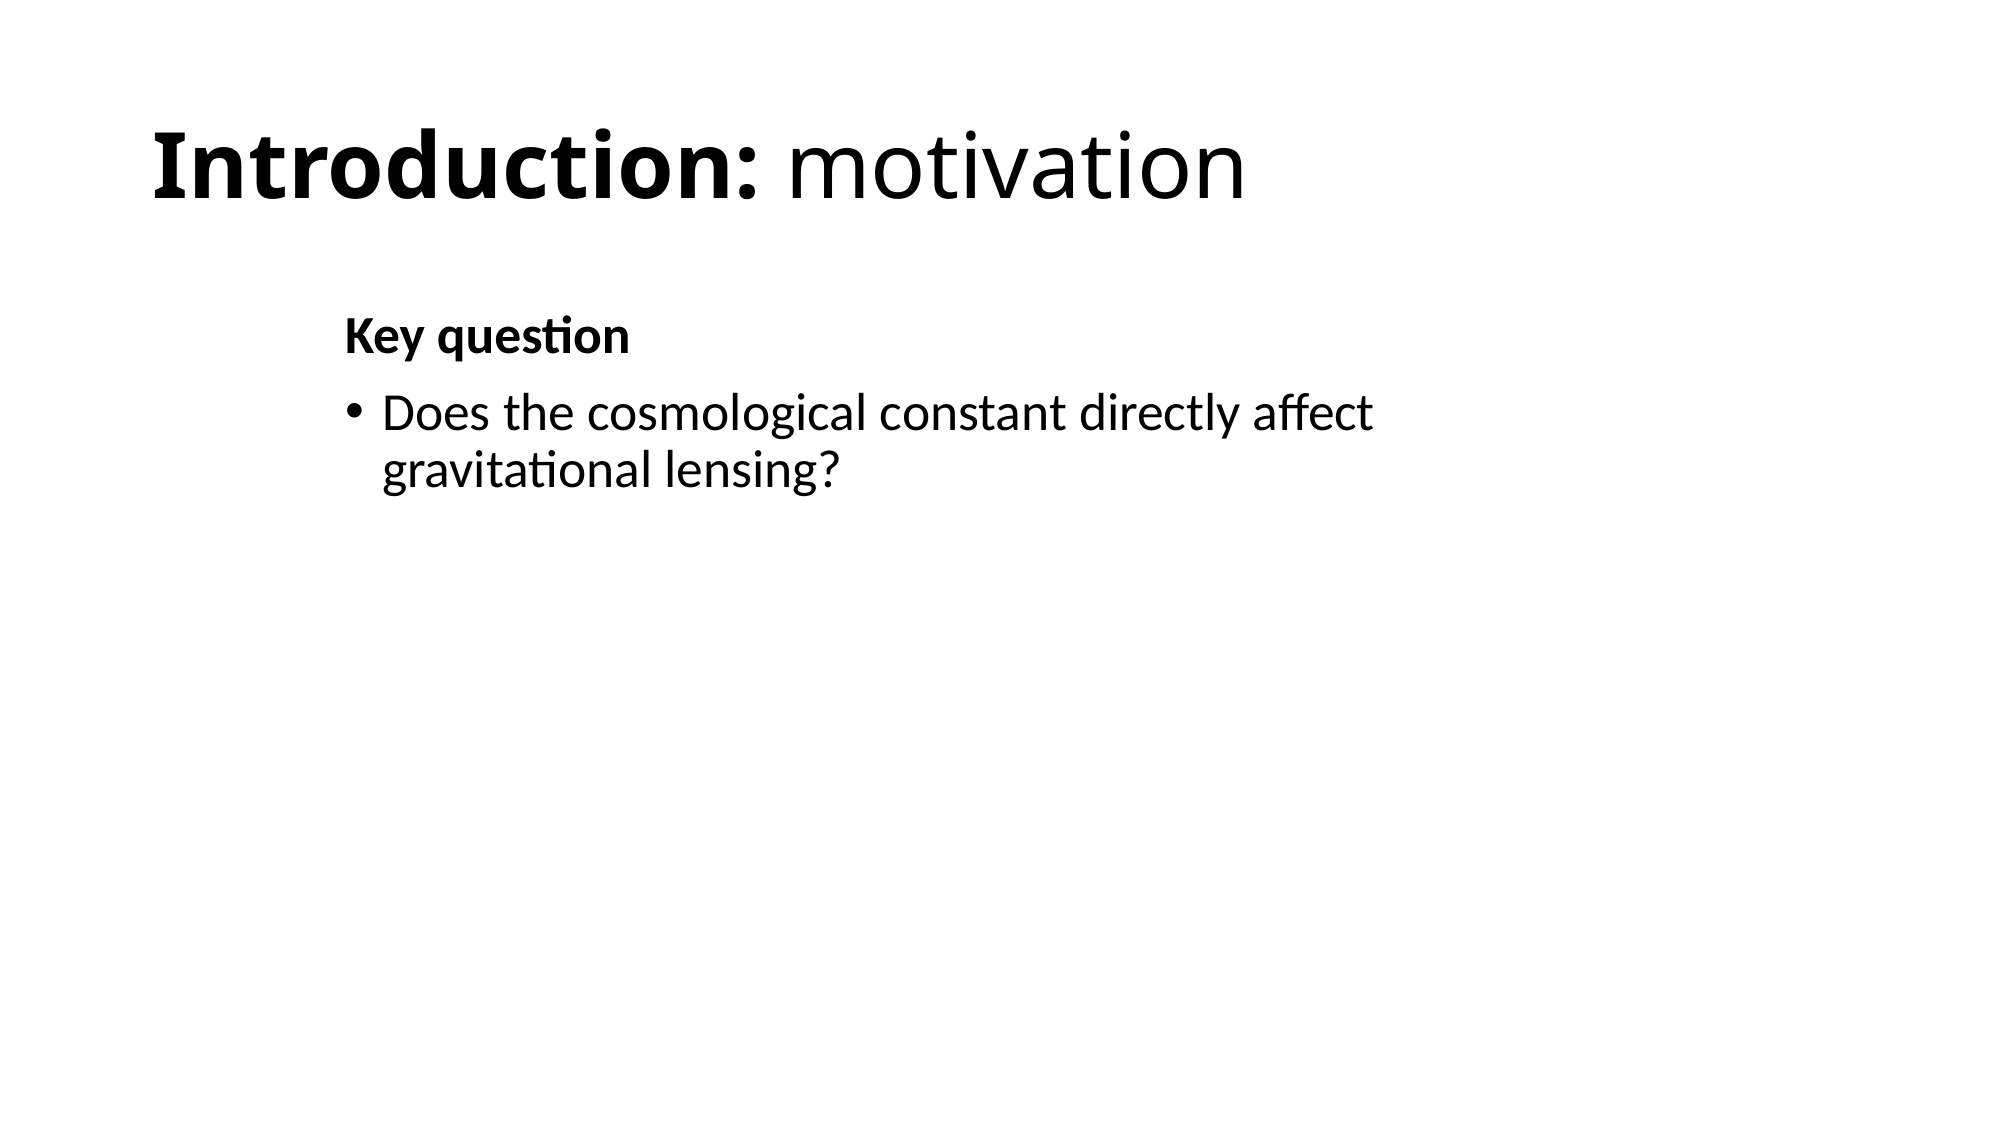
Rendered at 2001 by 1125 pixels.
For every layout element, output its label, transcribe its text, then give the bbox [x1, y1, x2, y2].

list Key question Does the cosmological constant directly affect gravitational lensing? Motivation Both the cosmological constant and gravitational lensing form important parts of our understanding of the universe Can become important for future precision cosmology measurements Most approaches in literature have been analytical rather than numerical [330, 299, 1670, 1066]
title Introduction: motivation [137, 59, 1863, 278]
